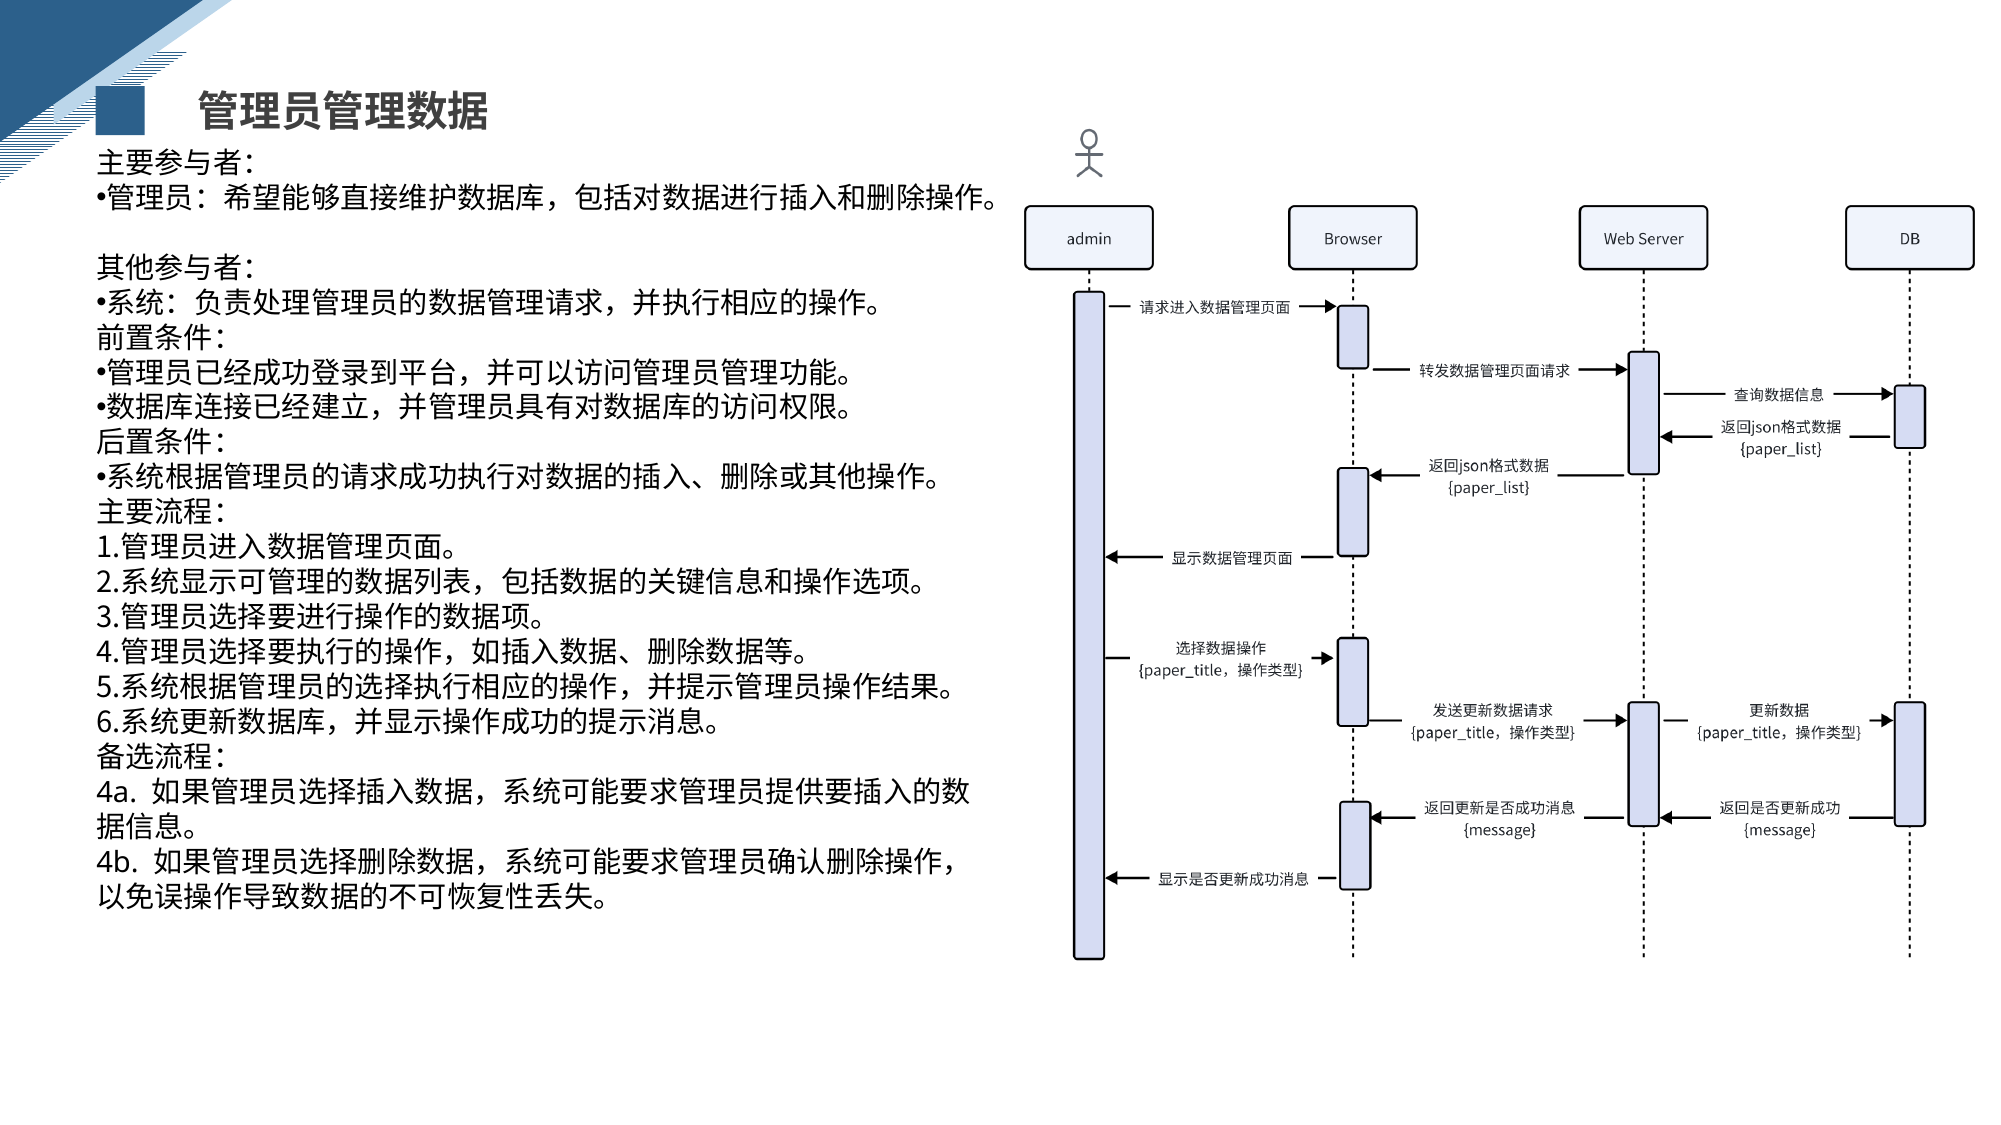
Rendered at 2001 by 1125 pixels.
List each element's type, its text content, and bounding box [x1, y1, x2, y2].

text_box [95, 85, 146, 136]
text_box 主要参与者： 管理员：希望能够直接维护数据库，包括对数据进行插入和删除操作。 其他参与者： 系统：负责处理管理员的数据管理请求，并执行相应的操作。 前置条件： 管理员已经成功登录到平台，并可以访问管理员管理功能。 数据库连接已经建立，并管理员具有对数据库的访问权限。 后置条件： 系统根据管理员的请求成功执行对数据的插入、删除或其他操作。 主要流程： 管理员进入数据管理页面。 系统显示可管理的数据列表，包括数据的关键信息和操作选项。 管理员选择要进行操作的数据项。 管理员选择要执行的操作，如插入数据、删除数据等。 系统根据管理员的选择执行相应的操作，并提示管理员操作结果。 系统更新数据库，并显示操作成功的提示消息。 备选流程： 4a. 如果管理员选择插入数据，系统可能要求管理员提供要插入的数据信息。 4b. 如果管理员选择删除数据，系统可能要求管理员确认删除操作，以免误操作导致数据的不可恢复性丢失。 [81, 136, 999, 386]
text_box 管理员管理数据 [182, 77, 909, 136]
picture [999, 102, 2000, 985]
